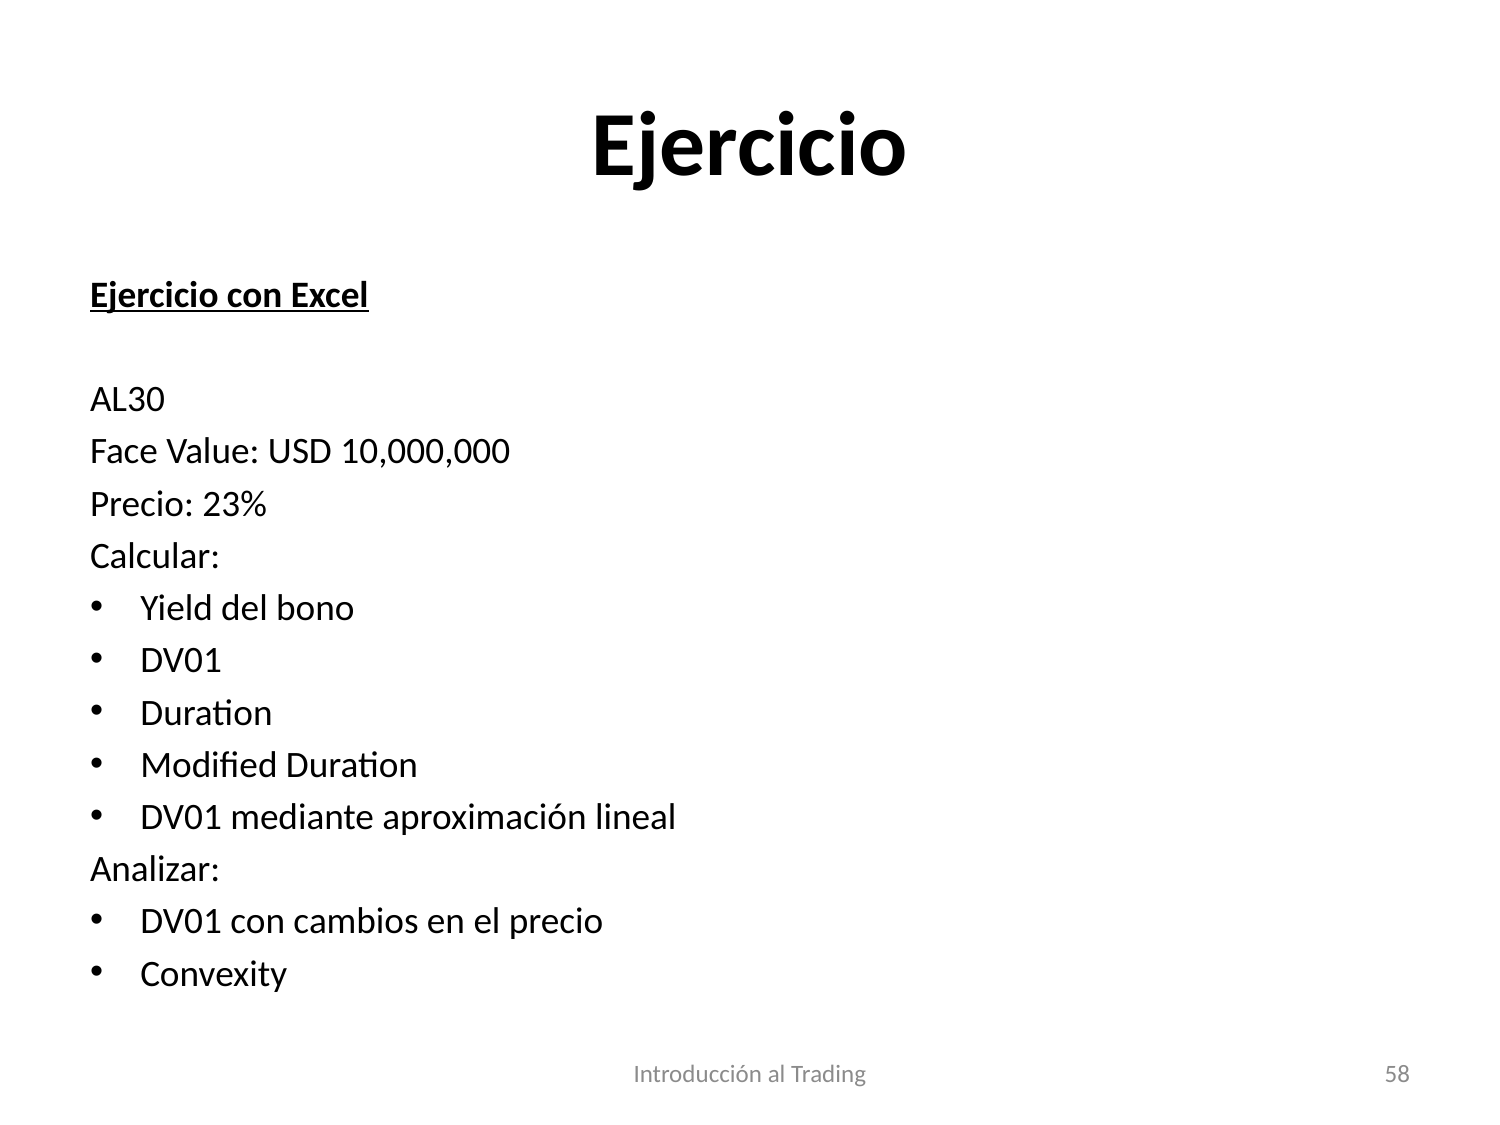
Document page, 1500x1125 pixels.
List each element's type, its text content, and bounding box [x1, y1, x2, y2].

footer Introducción al Trading [512, 1042, 988, 1103]
slide_number 58 [1074, 1042, 1425, 1103]
list Ejercicio con Excel AL30 Face Value: USD 10,000,000 Precio: 23% Calcular: Yield del bono DV01 Duration Modified Duration DV01 mediante aproximación lineal Analizar: DV01 con cambios en el precio Convexity [75, 262, 1425, 1005]
title Ejercicio [75, 45, 1425, 233]
